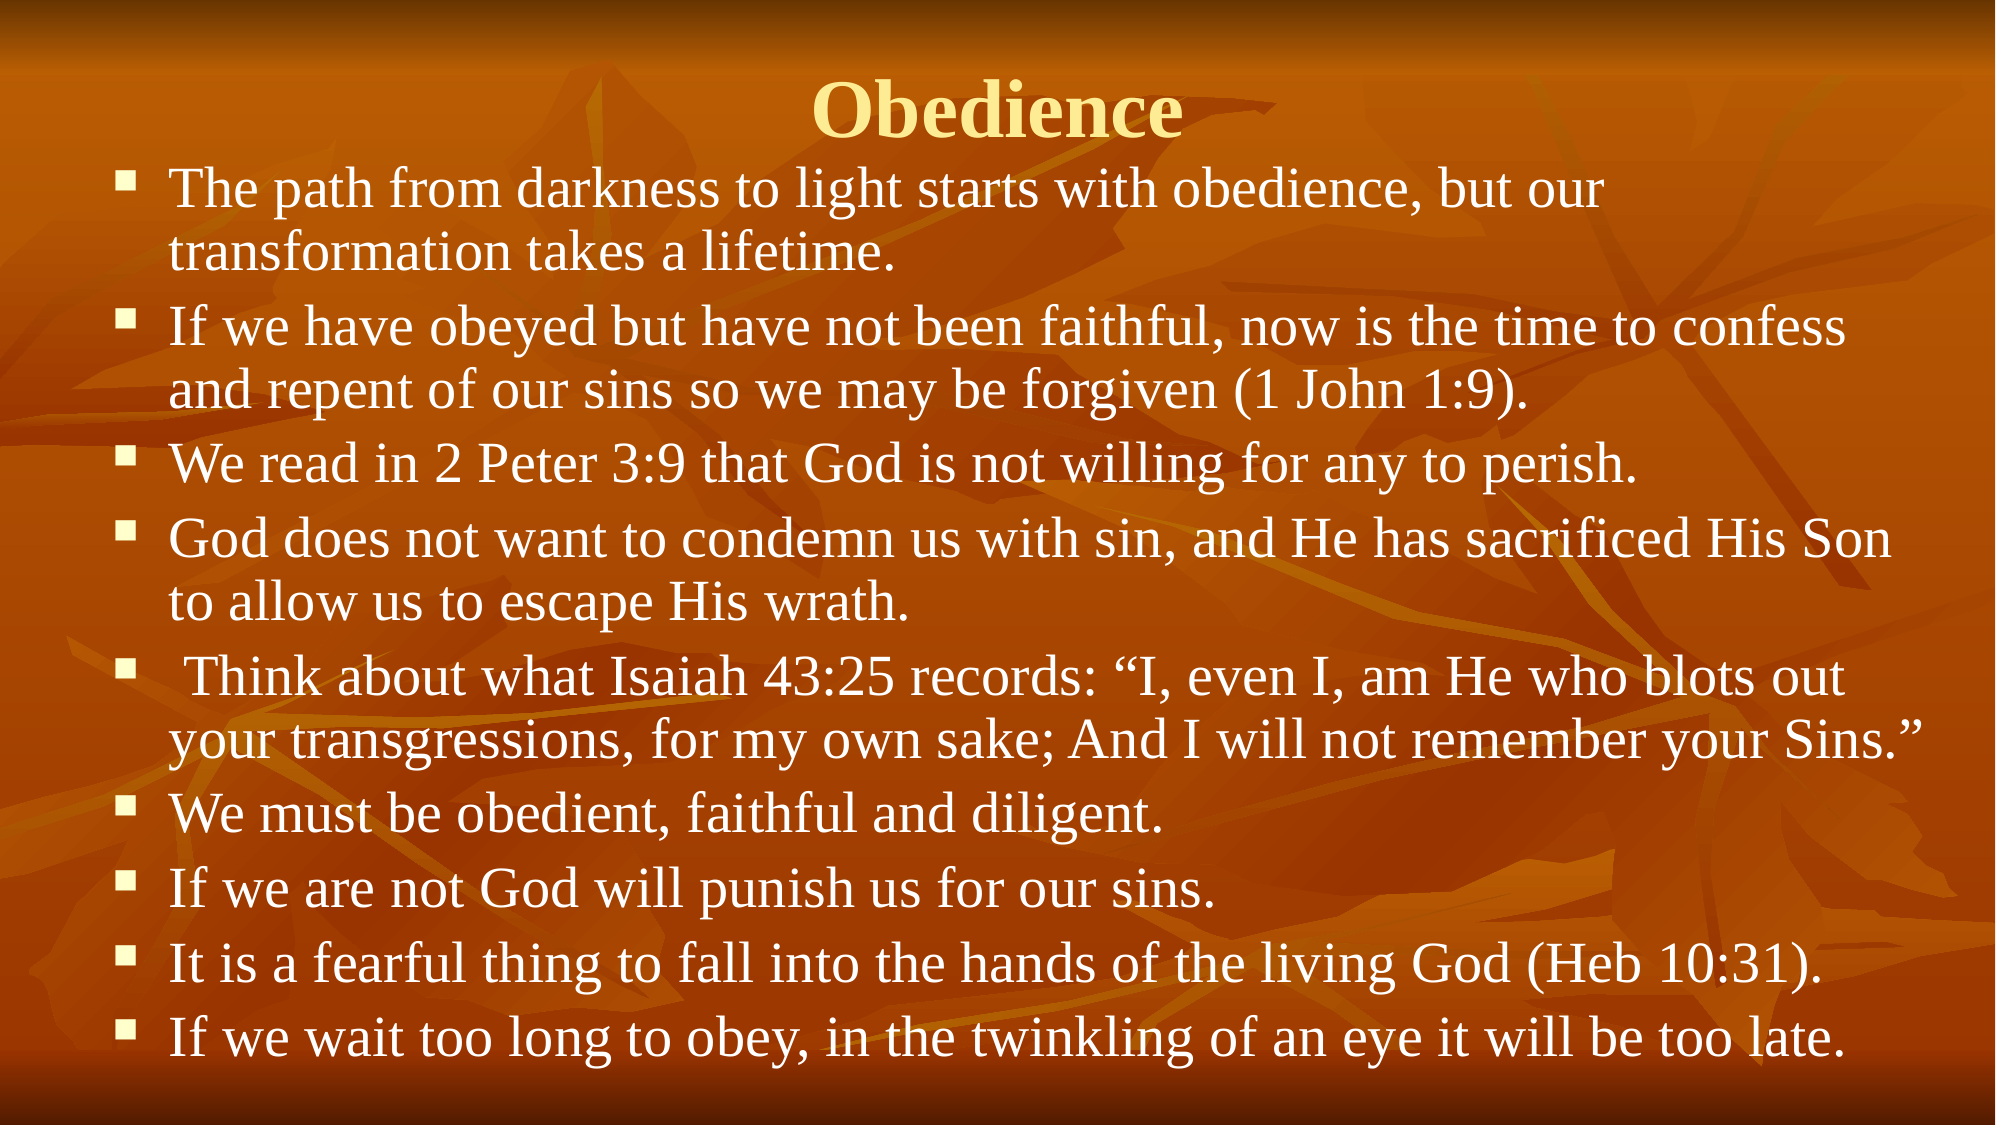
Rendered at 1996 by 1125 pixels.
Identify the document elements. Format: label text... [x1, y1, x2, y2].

list The path from darkness to light starts with obedience, but our transformation takes a lifetime. If we have obeyed but have not been faithful, now is the time to confess and repent of our sins so we may be forgiven (1 John 1:9). We read in 2 Peter 3:9 that God is not willing for any to perish. God does not want to condemn us with sin, and He has sacrificed His Son to allow us to escape His wrath. Think about what Isaiah 43:25 records: “I, even I, am He who blots out your transgressions, for my own sake; And I will not remember your Sins.” We must be obedient, faithful and diligent. If we are not God will punish us for our sins. It is a fearful thing to fall into the hands of the living God (Heb 10:31). If we wait too long to obey, in the twinkling of an eye it will be too late. [97, 149, 1961, 1125]
title Obedience [99, 45, 1896, 149]
